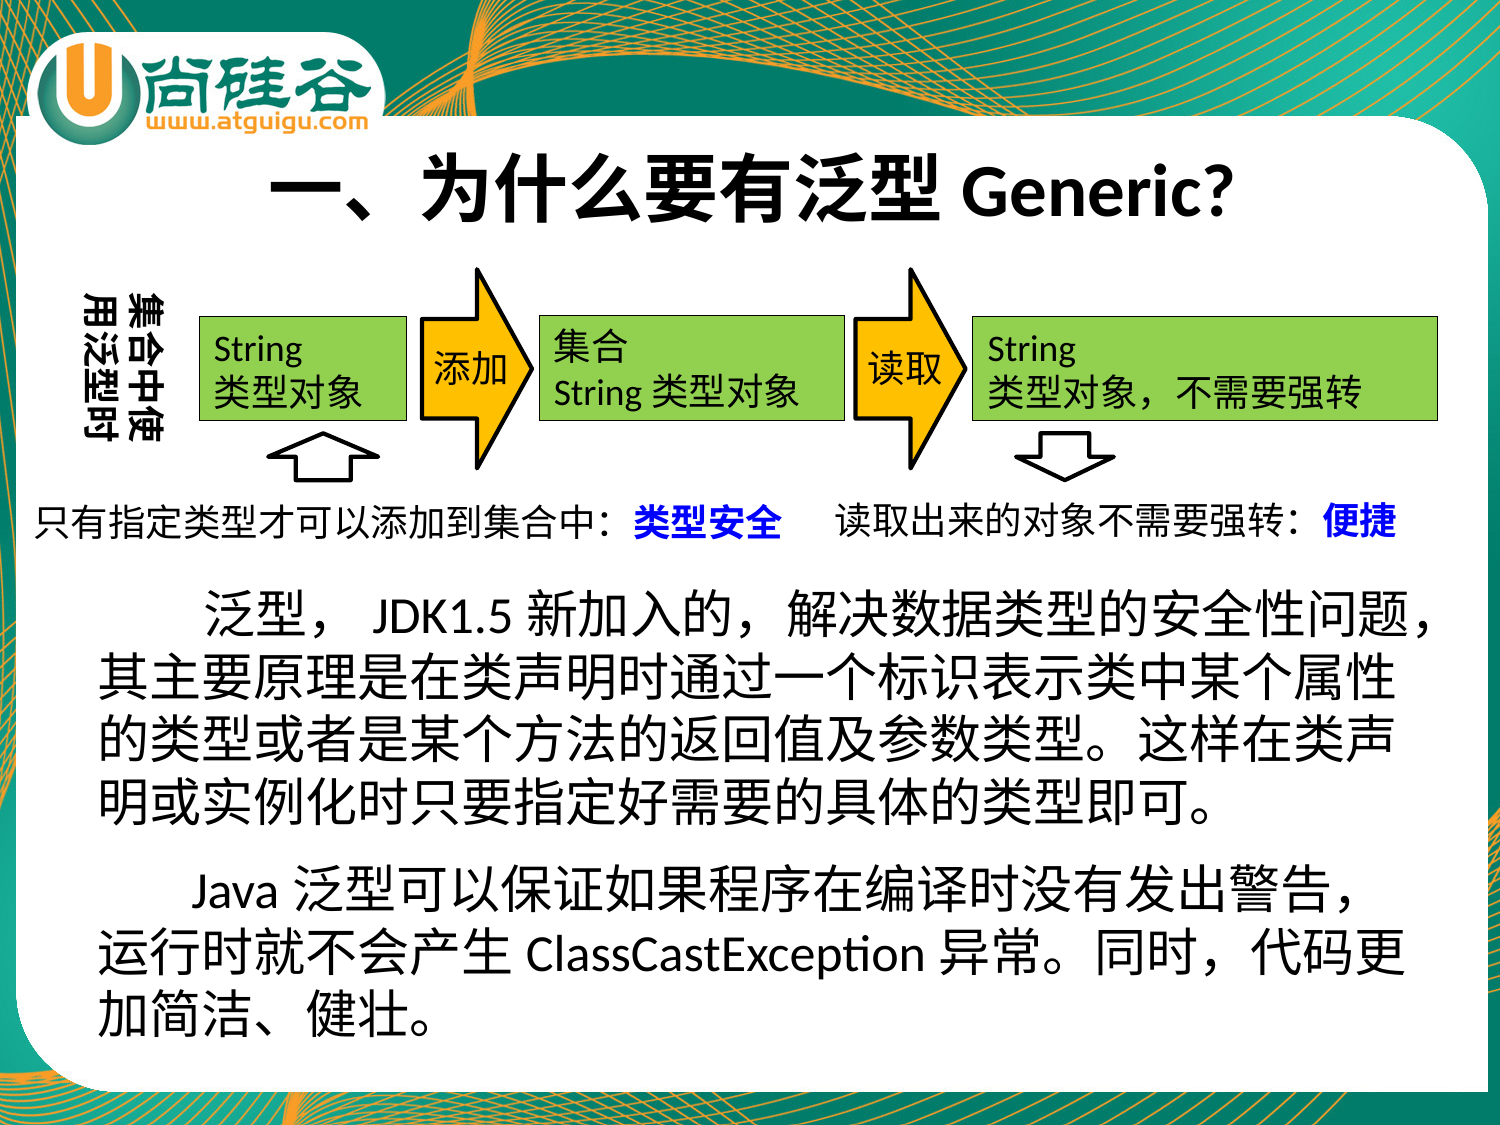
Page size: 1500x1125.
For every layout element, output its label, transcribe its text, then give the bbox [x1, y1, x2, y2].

text_box 集合 String类型对象 [547, 315, 845, 421]
text_box 一、为什么要有泛型Generic? [253, 134, 1276, 239]
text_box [820, 433, 1500, 551]
text_box 泛型，JDK1.5新加入的，解决数据类型的安全性问题，其主要原理是在类声明时通过一个标识表示类中某个属性的类型或者是某个方法的返回值及参数类型。这样在类声明或实例化时只要指定好需要的具体的类型即可。 Java泛型可以保证如果程序在编译时没有发出警告，运行时就不会产生ClassCastException异常。同时，代码更加简洁、健壮。 [82, 574, 1441, 1052]
text_box String 类型对象 [199, 316, 407, 421]
picture [0, 0, 1500, 1125]
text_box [418, 268, 542, 431]
text_box 集合中使用泛型时 [56, 278, 178, 431]
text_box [852, 268, 976, 431]
text_box String 类型对象，不需要强转 [980, 316, 1438, 421]
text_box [18, 433, 844, 599]
